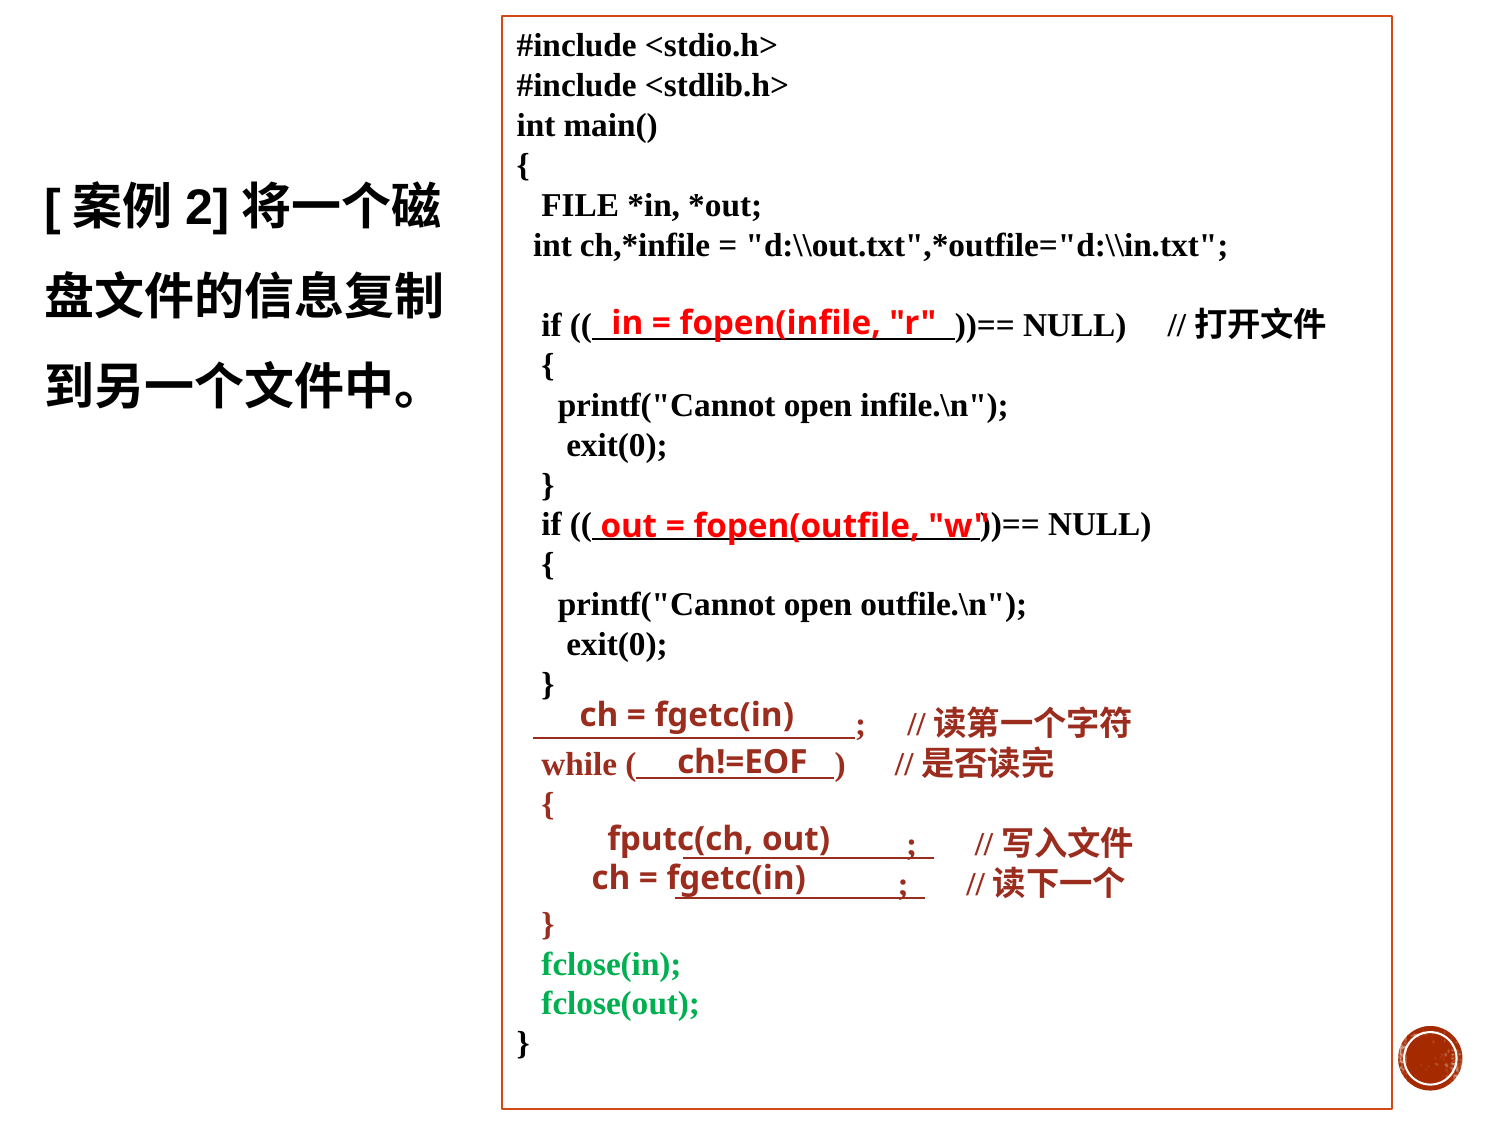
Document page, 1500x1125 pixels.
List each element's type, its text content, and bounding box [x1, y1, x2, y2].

text_box in = fopen(infile, "r" [596, 293, 953, 349]
text_box #include <stdio.h> #include <stdlib.h> int main() { FILE *in, *out; int ch,*infile = "d:\\out.txt",*outfile="d:\\in.txt"; if (( ))== NULL) //打开文件 { printf("Cannot open infile.\n"); exit(0); } if (( ))== NULL) { printf("Cannot open outfile.\n"); exit(0); } ; //读第一个字符 while ( ) //是否读完 { ; //写入文件 ; //读下一个 } fclose(in); fclose(out); } [501, 15, 1393, 1110]
slide_number [1393, 1028, 1471, 1089]
text_box [案例2]将一个磁盘文件的信息复制到另一个文件中。 [29, 137, 501, 398]
text_box fputc(ch, out) [592, 810, 846, 865]
text_box out = fopen(outfile, "w" [585, 496, 1006, 552]
text_box ch = fgetc(in) [556, 686, 810, 741]
text_box ch = fgetc(in) [559, 848, 822, 904]
text_box ch!=EOF [662, 732, 823, 787]
